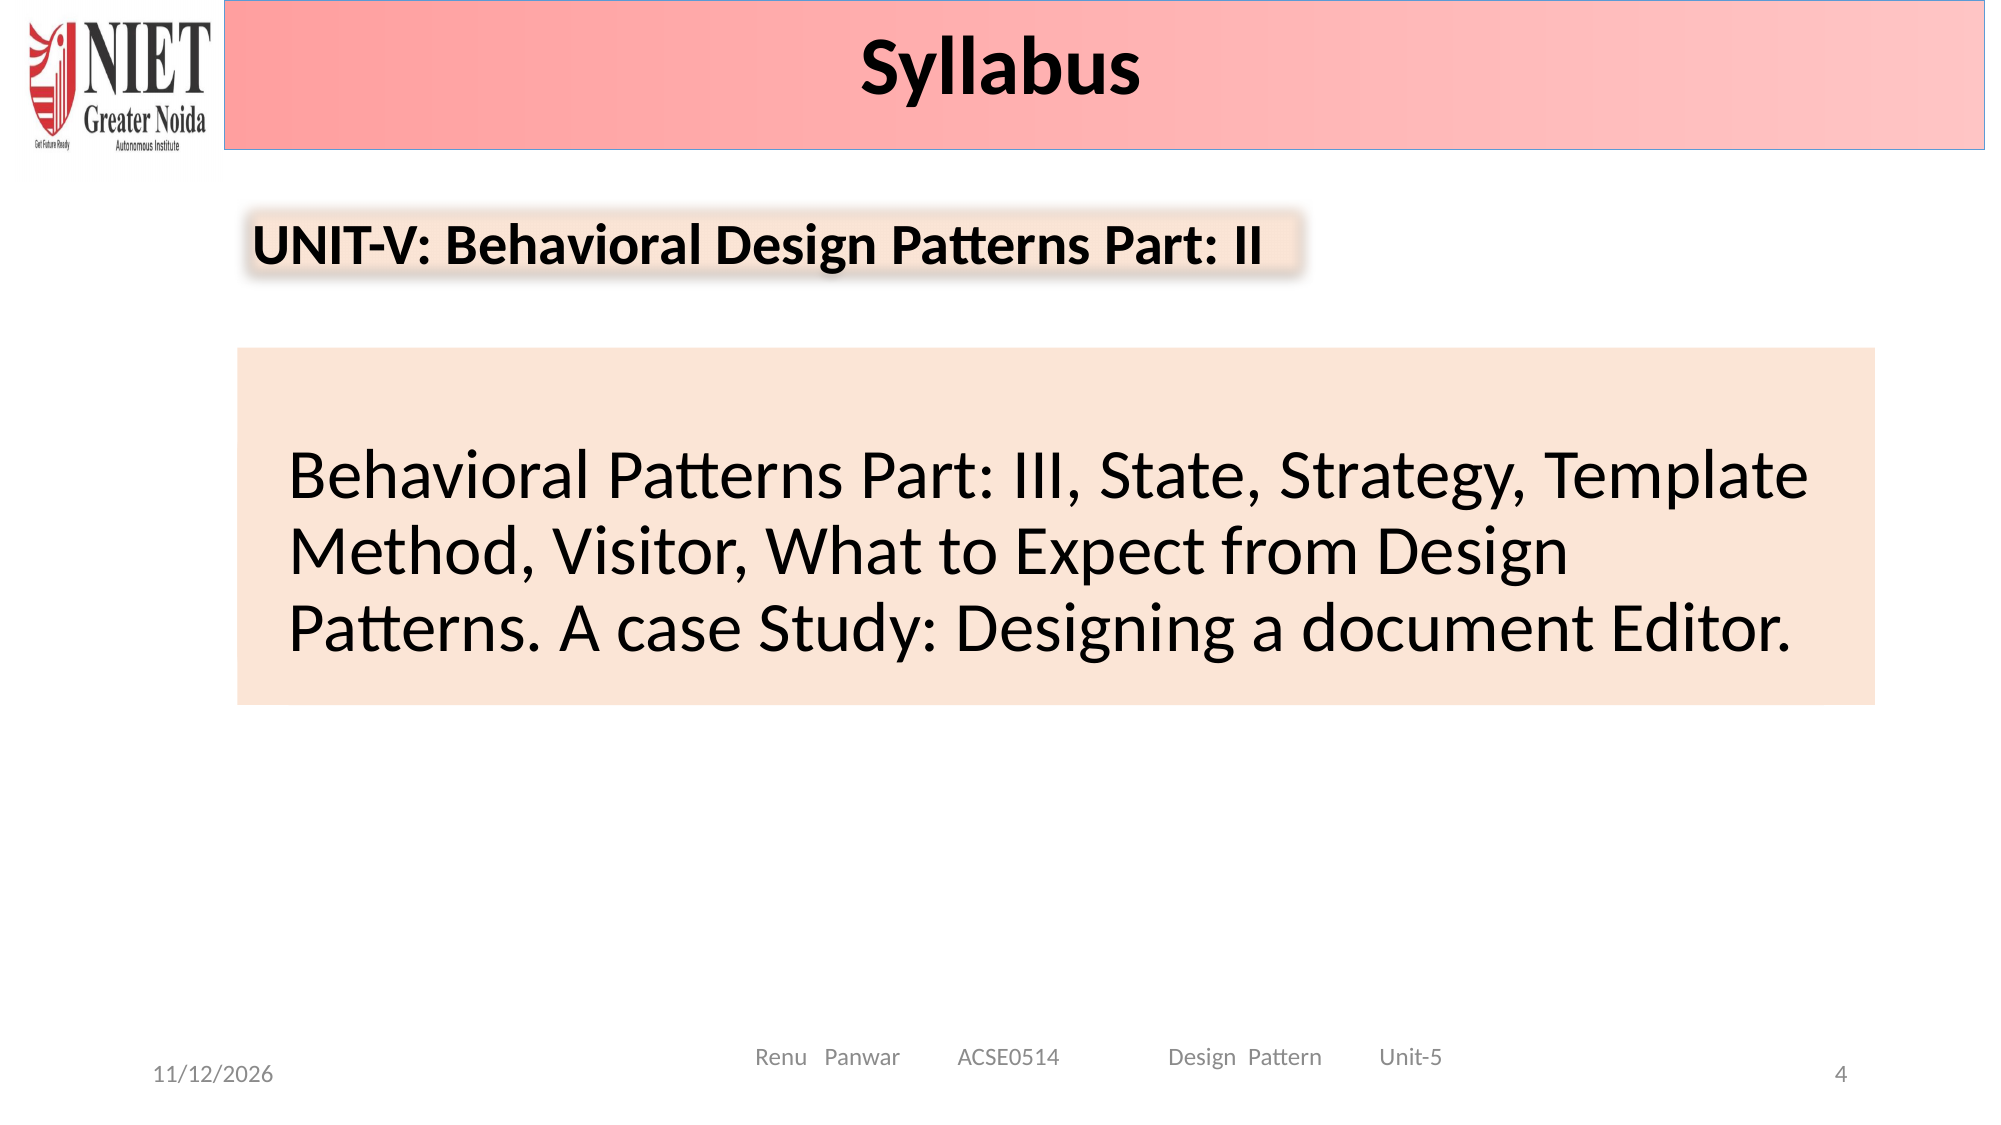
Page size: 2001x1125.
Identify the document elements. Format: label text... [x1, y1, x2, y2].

slide_number 4 [1412, 1042, 1863, 1103]
text_box Syllabus [501, 3, 1502, 119]
footer Renu Panwar ACSE0514 Design Pattern Unit-5 [712, 1025, 1488, 1085]
picture [15, 0, 225, 182]
text_box UNIT-V: Behavioral Design Patterns Part: II [259, 221, 1293, 264]
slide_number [137, 1042, 588, 1103]
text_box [237, 347, 1875, 705]
